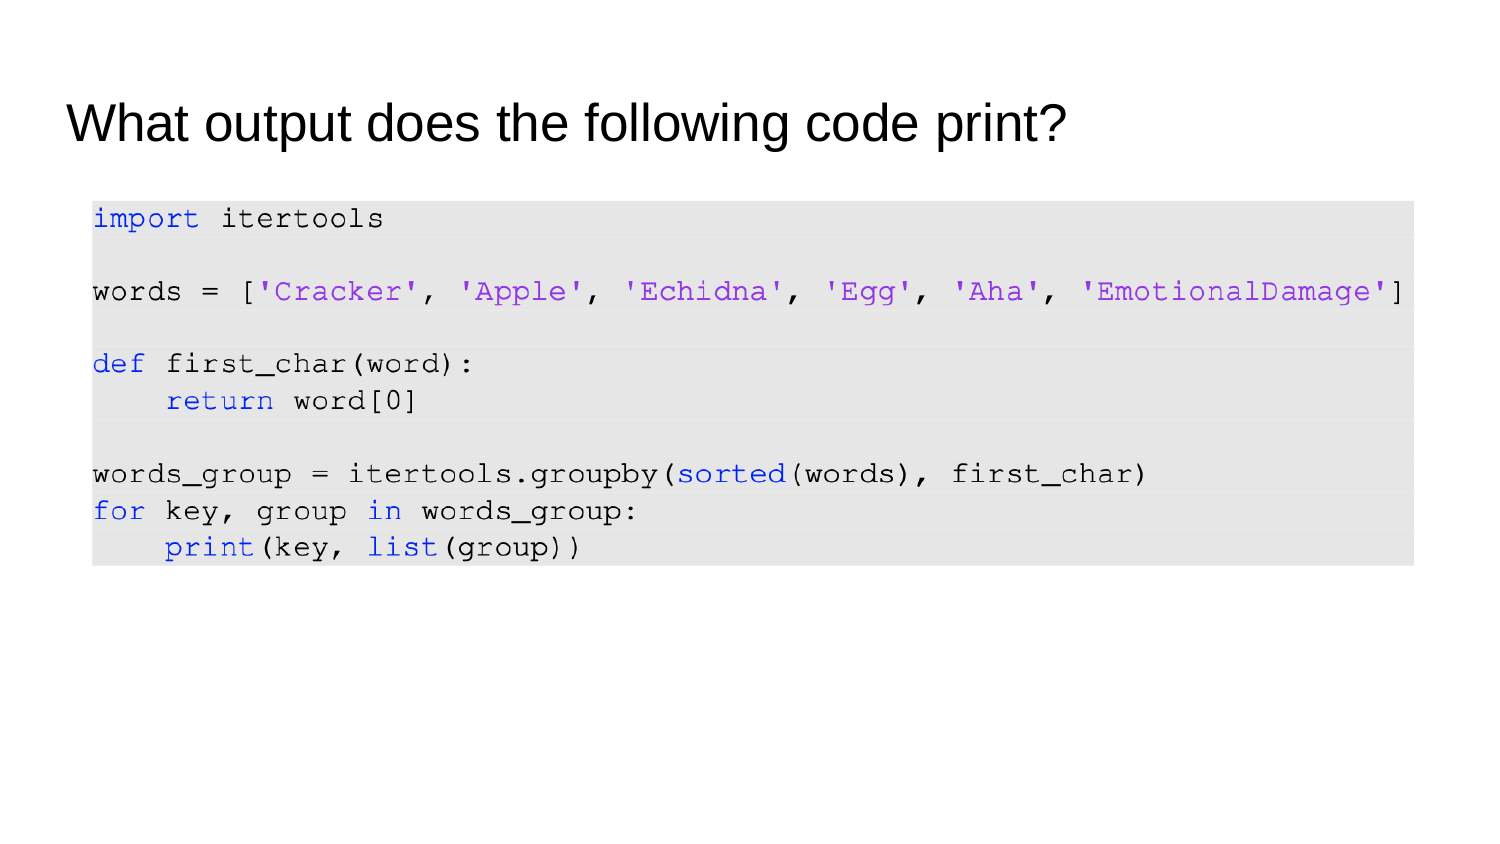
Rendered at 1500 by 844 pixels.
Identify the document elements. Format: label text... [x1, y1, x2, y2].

picture [86, 193, 1414, 574]
title What output does the following code print? [51, 72, 1449, 167]
